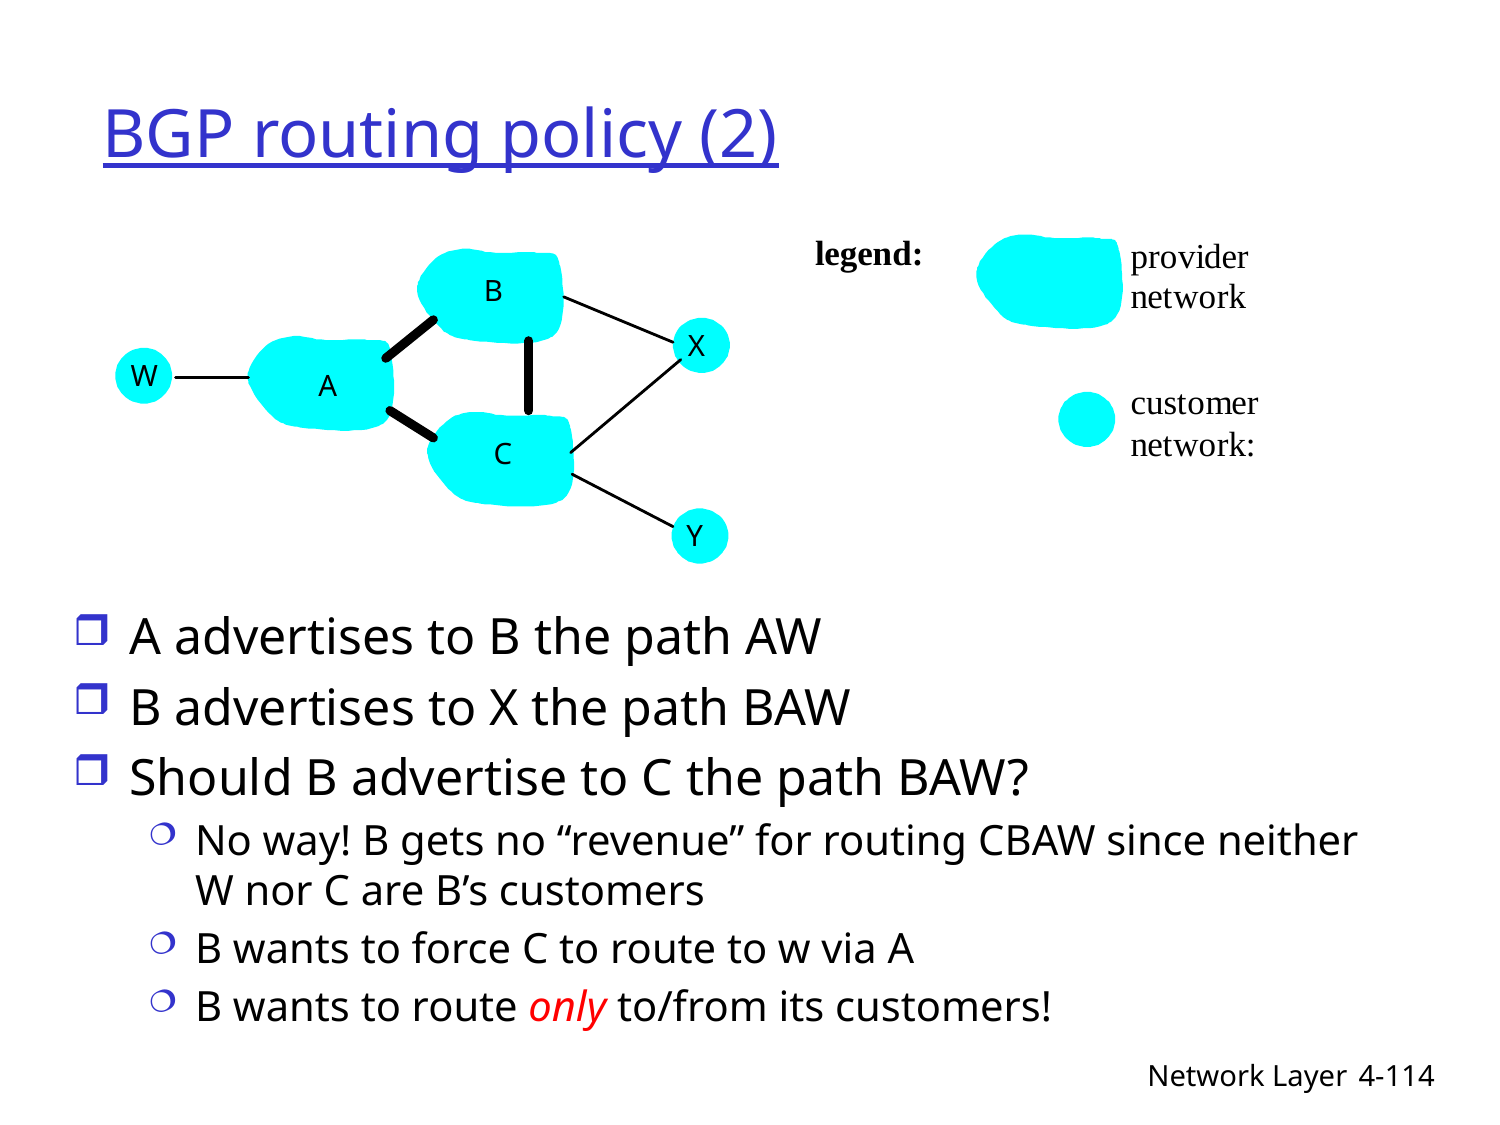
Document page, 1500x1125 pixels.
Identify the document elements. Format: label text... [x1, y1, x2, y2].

title BGP routing policy (2) [87, 37, 1363, 226]
footer Network Layer [887, 1055, 1338, 1125]
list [77, 184, 1316, 685]
text_box A advertises to B the path AW B advertises to X the path BAW Should B advertise to C the path BAW? No way! B gets no “revenue” for routing CBAW since neither W nor C are B’s customers B wants to force C to route to w via A B wants to route only to/from its customers! [58, 597, 1409, 1055]
slide_number 4-114 [1338, 1049, 1451, 1125]
